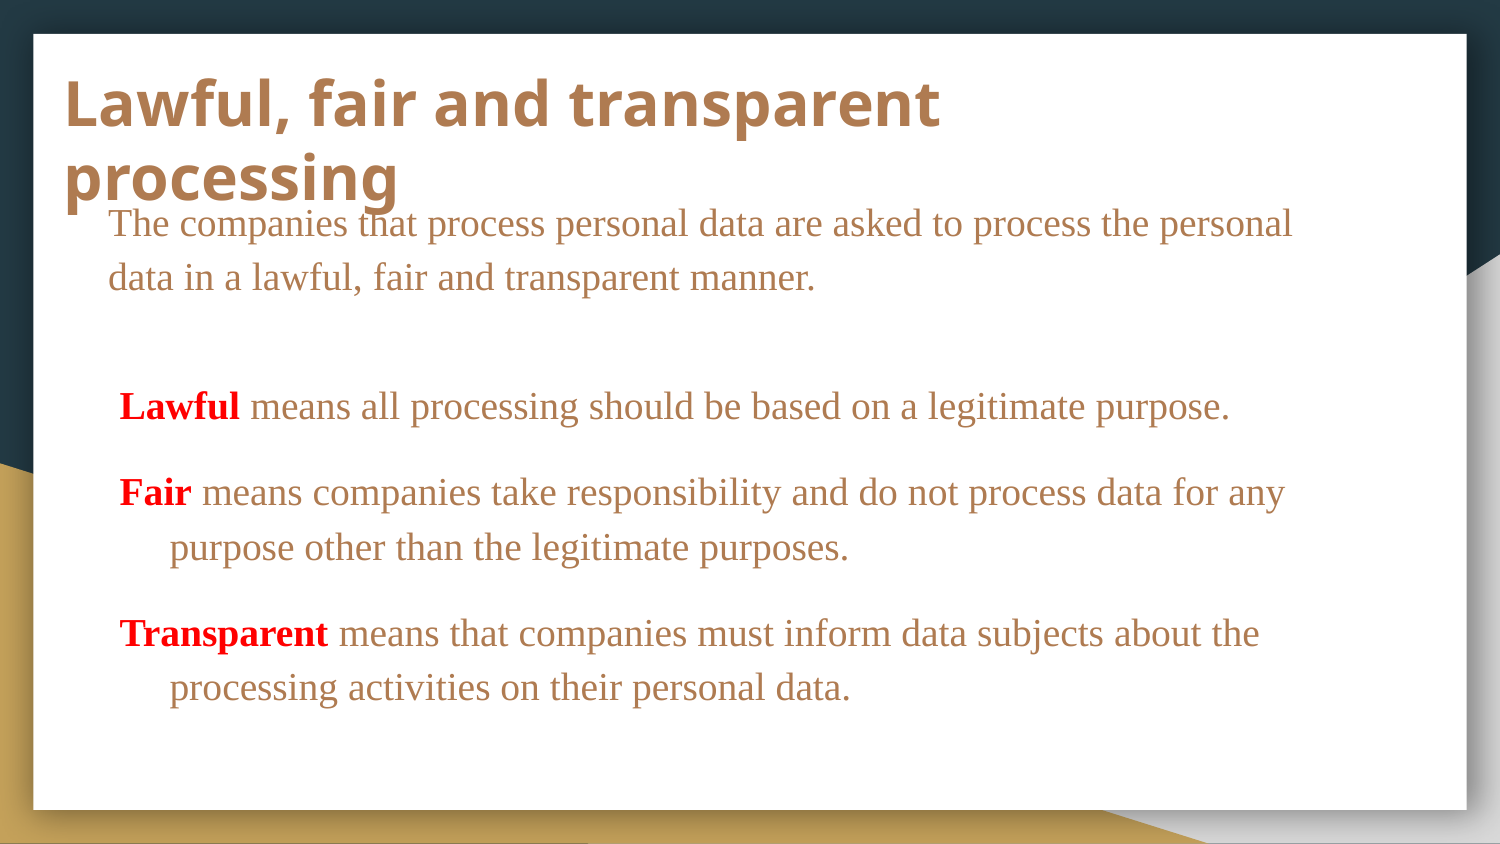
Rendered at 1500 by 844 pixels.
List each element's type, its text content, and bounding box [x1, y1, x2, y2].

title Lawful, fair and transparent processing [48, 48, 1280, 174]
text_box Lawful means all processing should be based on a legitimate purpose. Fair means companies take responsibility and do not process data for any purpose other than the legitimate purposes. Transparent means that companies must inform data subjects about the processing activities on their personal data. [104, 358, 1361, 744]
list The companies that process personal data are asked to process the personal data in a lawful, fair and transparent manner. [43, 174, 1322, 341]
